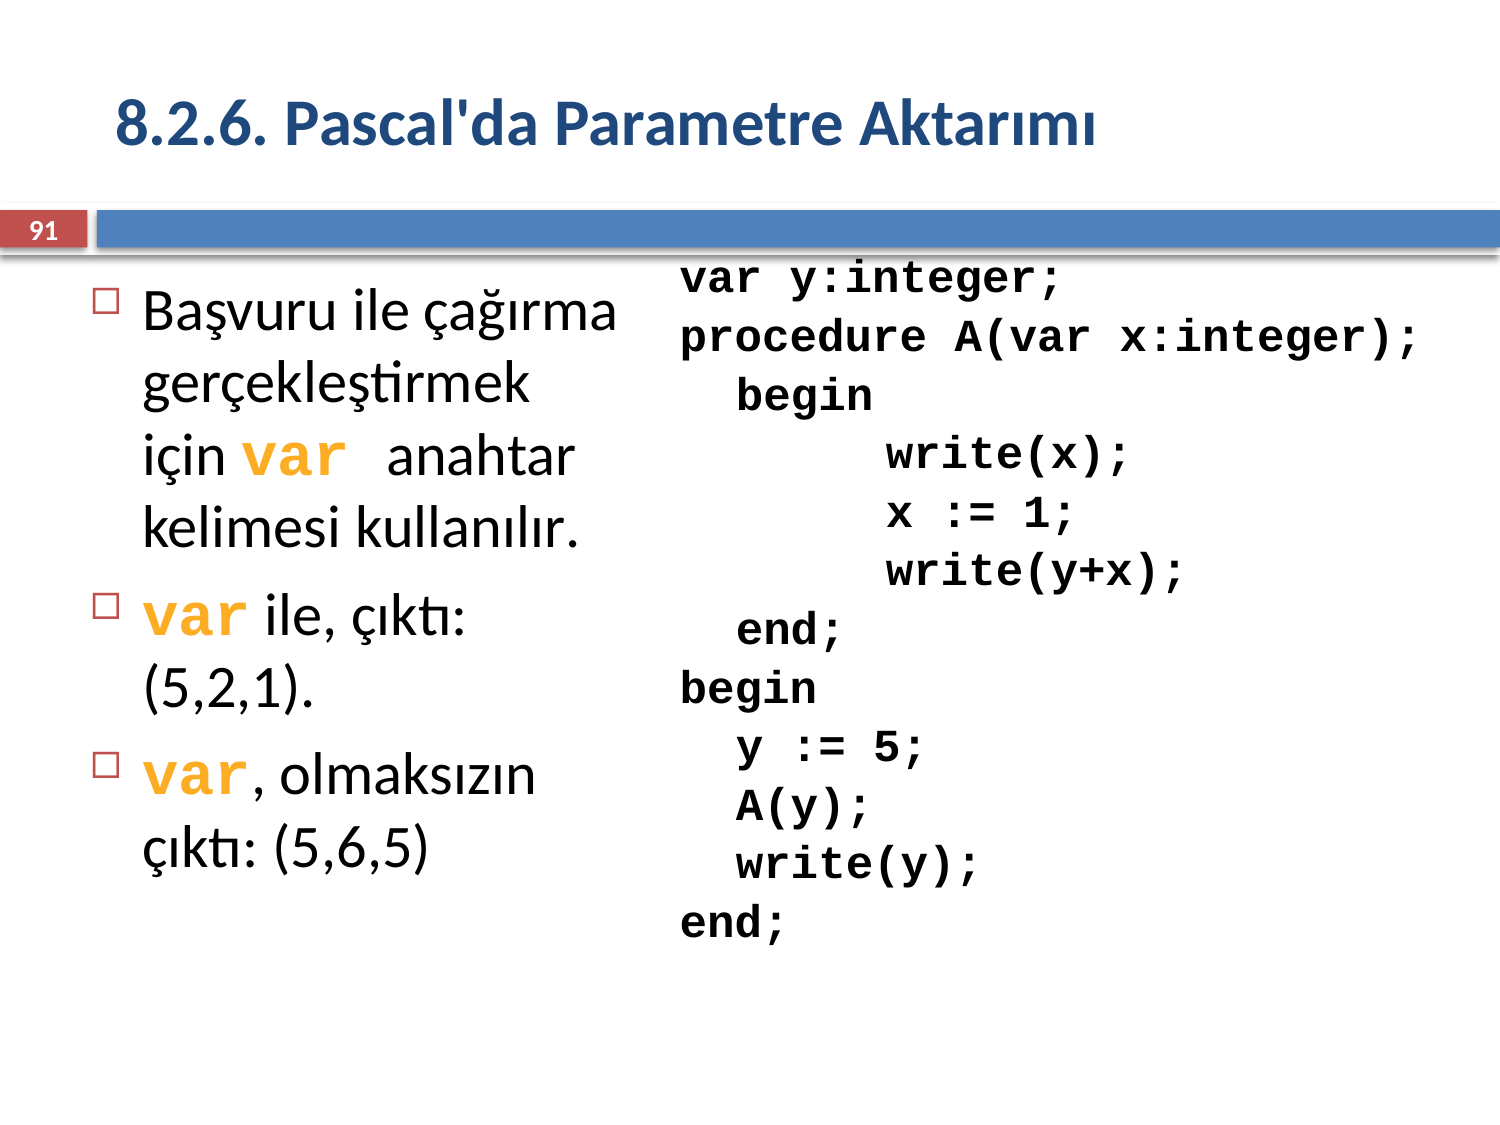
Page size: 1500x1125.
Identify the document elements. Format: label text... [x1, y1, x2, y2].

title 8.2.6. Pascal'da Parametre Aktarımı [100, 37, 1438, 200]
text_box var y:integer; procedure A(var x:integer); begin write(x); x := 1; write(y+x); end; begin y := 5; A(y); write(y); end; [664, 246, 1459, 1125]
text_box Başvuru ile çağırma gerçekleştirmek için var anahtar kelimesi kullanılır. var ile, çıktı: (5,2,1). var, olmaksızın çıktı: (5,6,5) [74, 262, 637, 1005]
slide_number 91 [0, 208, 88, 249]
